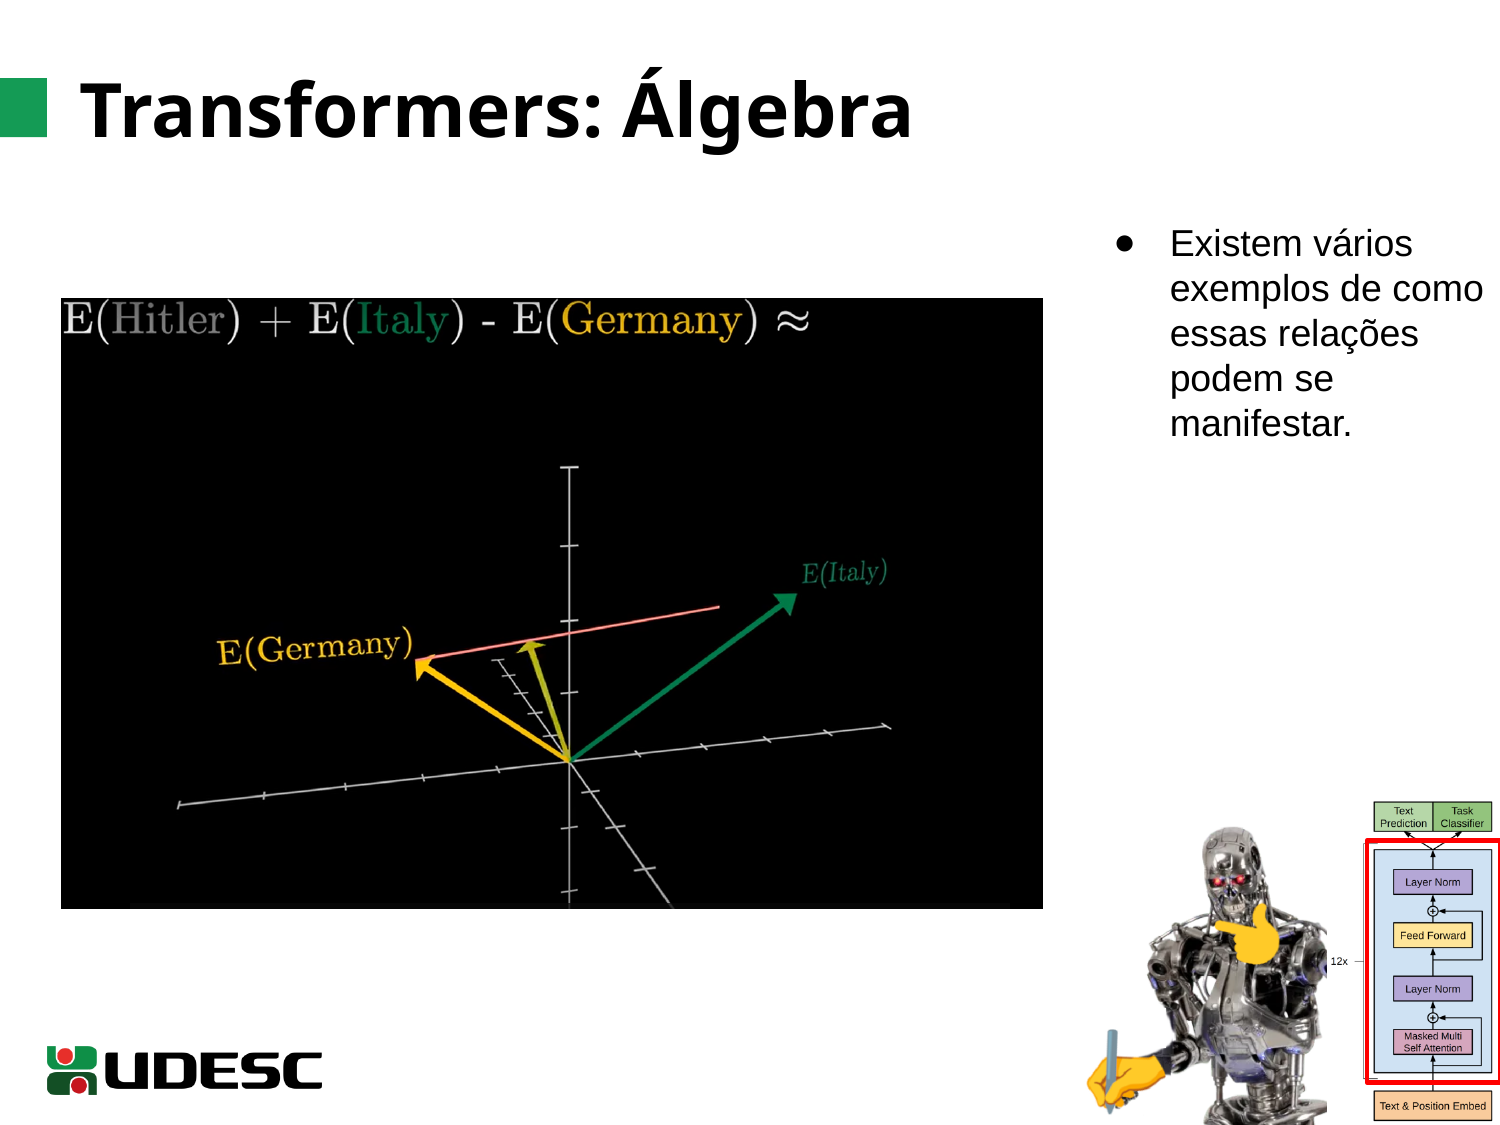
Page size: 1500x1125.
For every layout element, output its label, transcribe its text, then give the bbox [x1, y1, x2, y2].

text_box Transformers: Álgebra [64, 54, 1500, 160]
text_box Existem vários exemplos de como essas relações podem se manifestar. [1079, 203, 1500, 459]
picture [1082, 797, 1500, 1125]
text_box [0, 78, 47, 138]
picture [61, 298, 1043, 910]
picture [46, 1046, 322, 1095]
